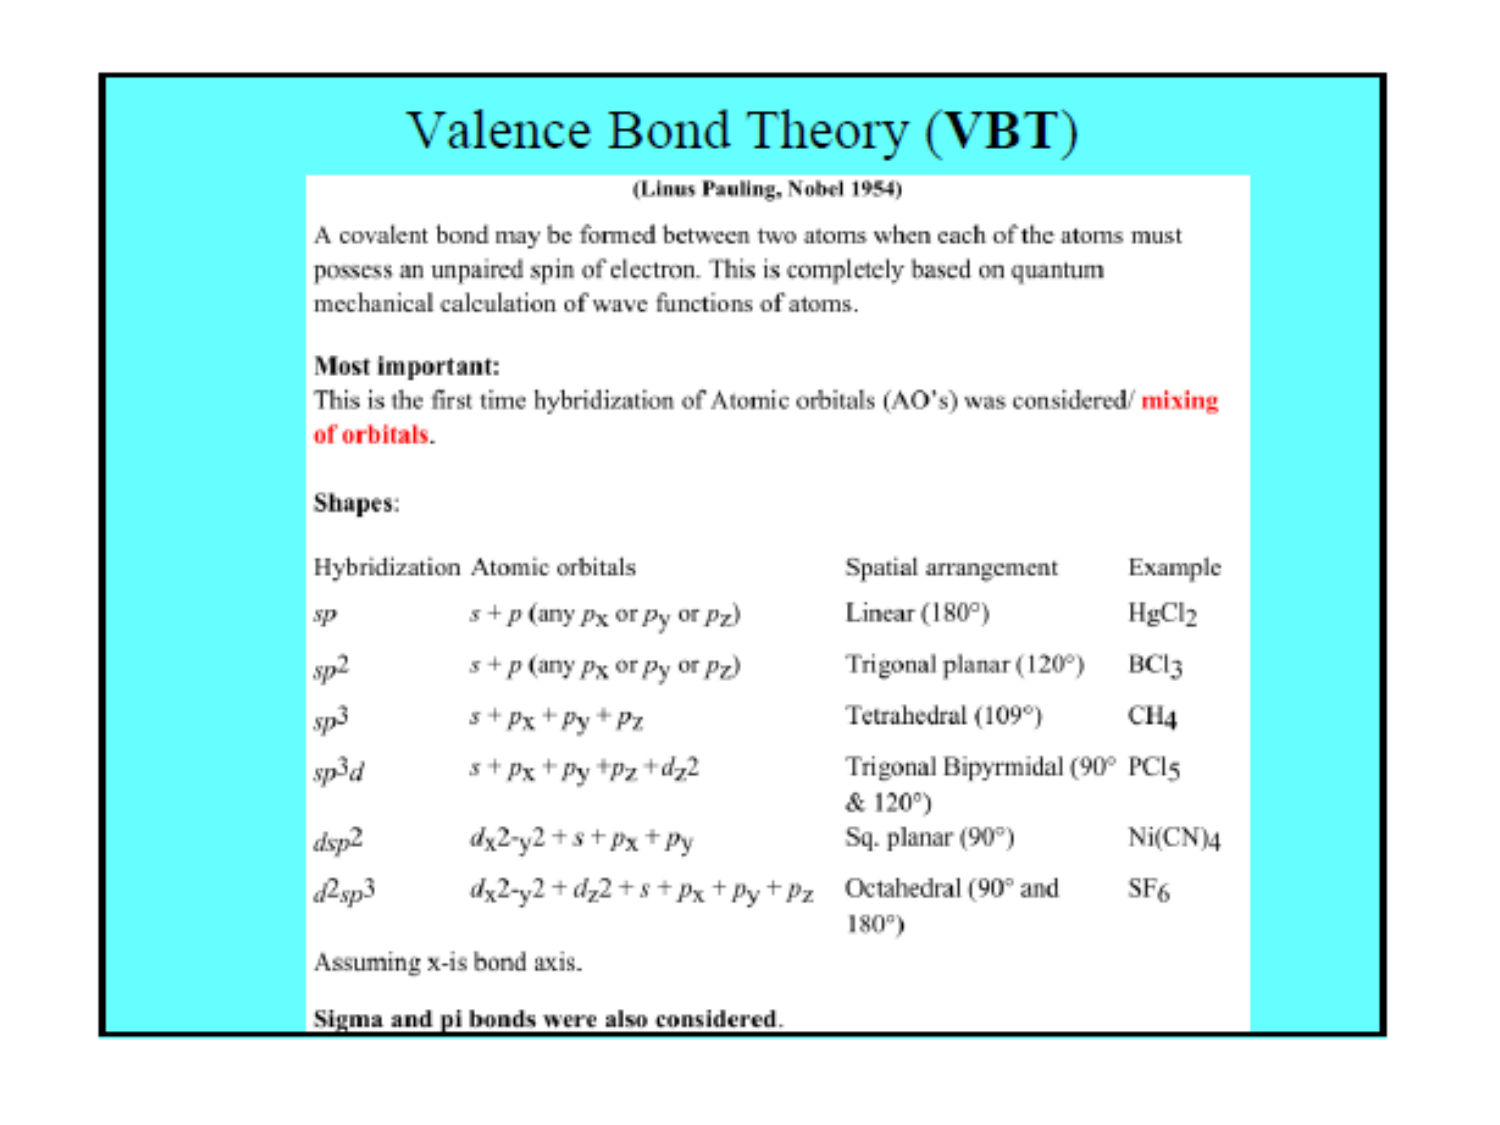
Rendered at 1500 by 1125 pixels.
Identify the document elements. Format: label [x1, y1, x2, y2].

picture [87, 66, 1412, 1052]
